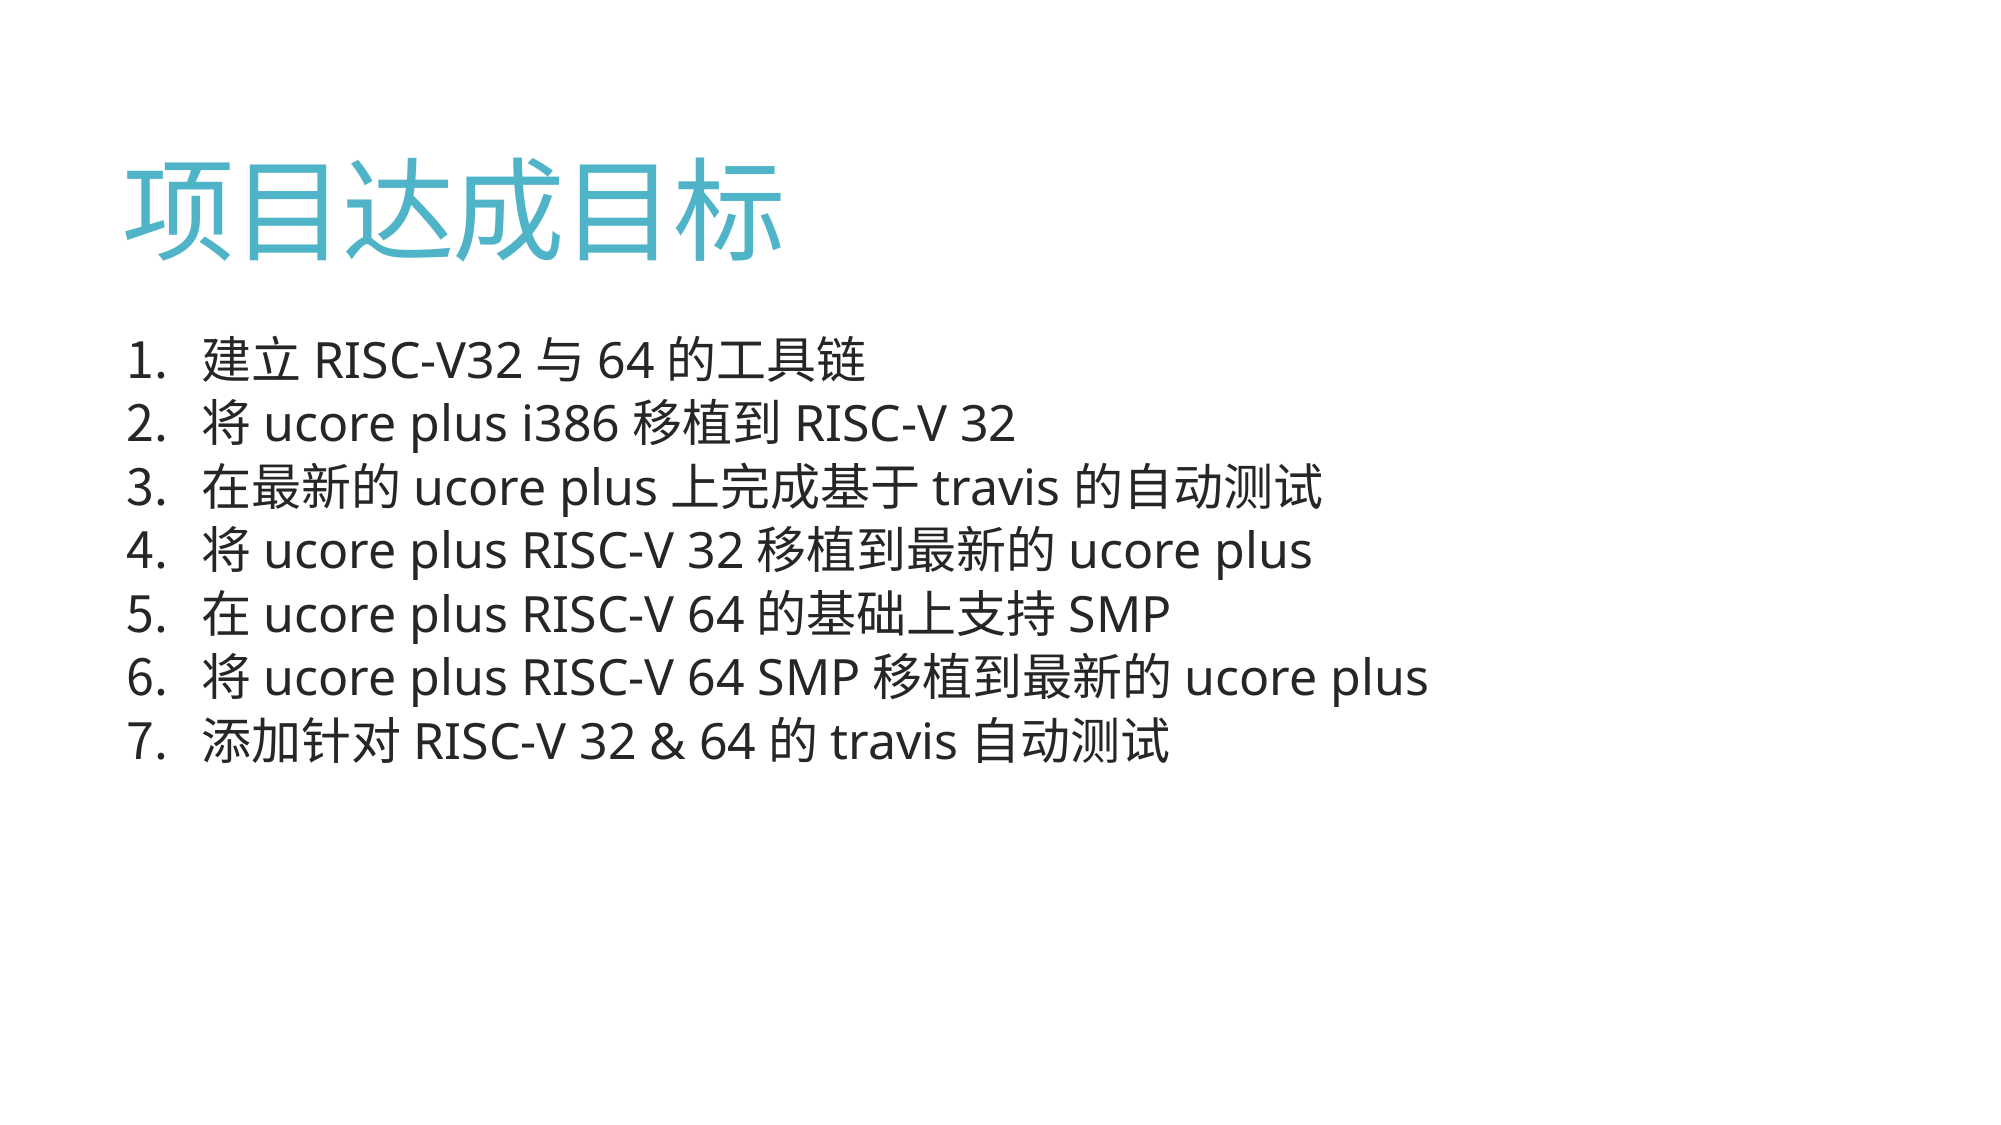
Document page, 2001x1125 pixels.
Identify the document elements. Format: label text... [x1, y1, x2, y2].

title 项目达成目标 [107, 81, 1876, 354]
list 建立RISC-V32与64的工具链 将ucore plus i386移植到RISC-V 32 在最新的ucore plus上完成基于travis的自动测试 将ucore plus RISC-V 32移植到最新的ucore plus 在ucore plus RISC-V 64的基础上支持SMP 将ucore plus RISC-V 64 SMP移植到最新的ucore plus 添加针对RISC-V 32 & 64的travis自动测试 [111, 329, 1876, 1057]
